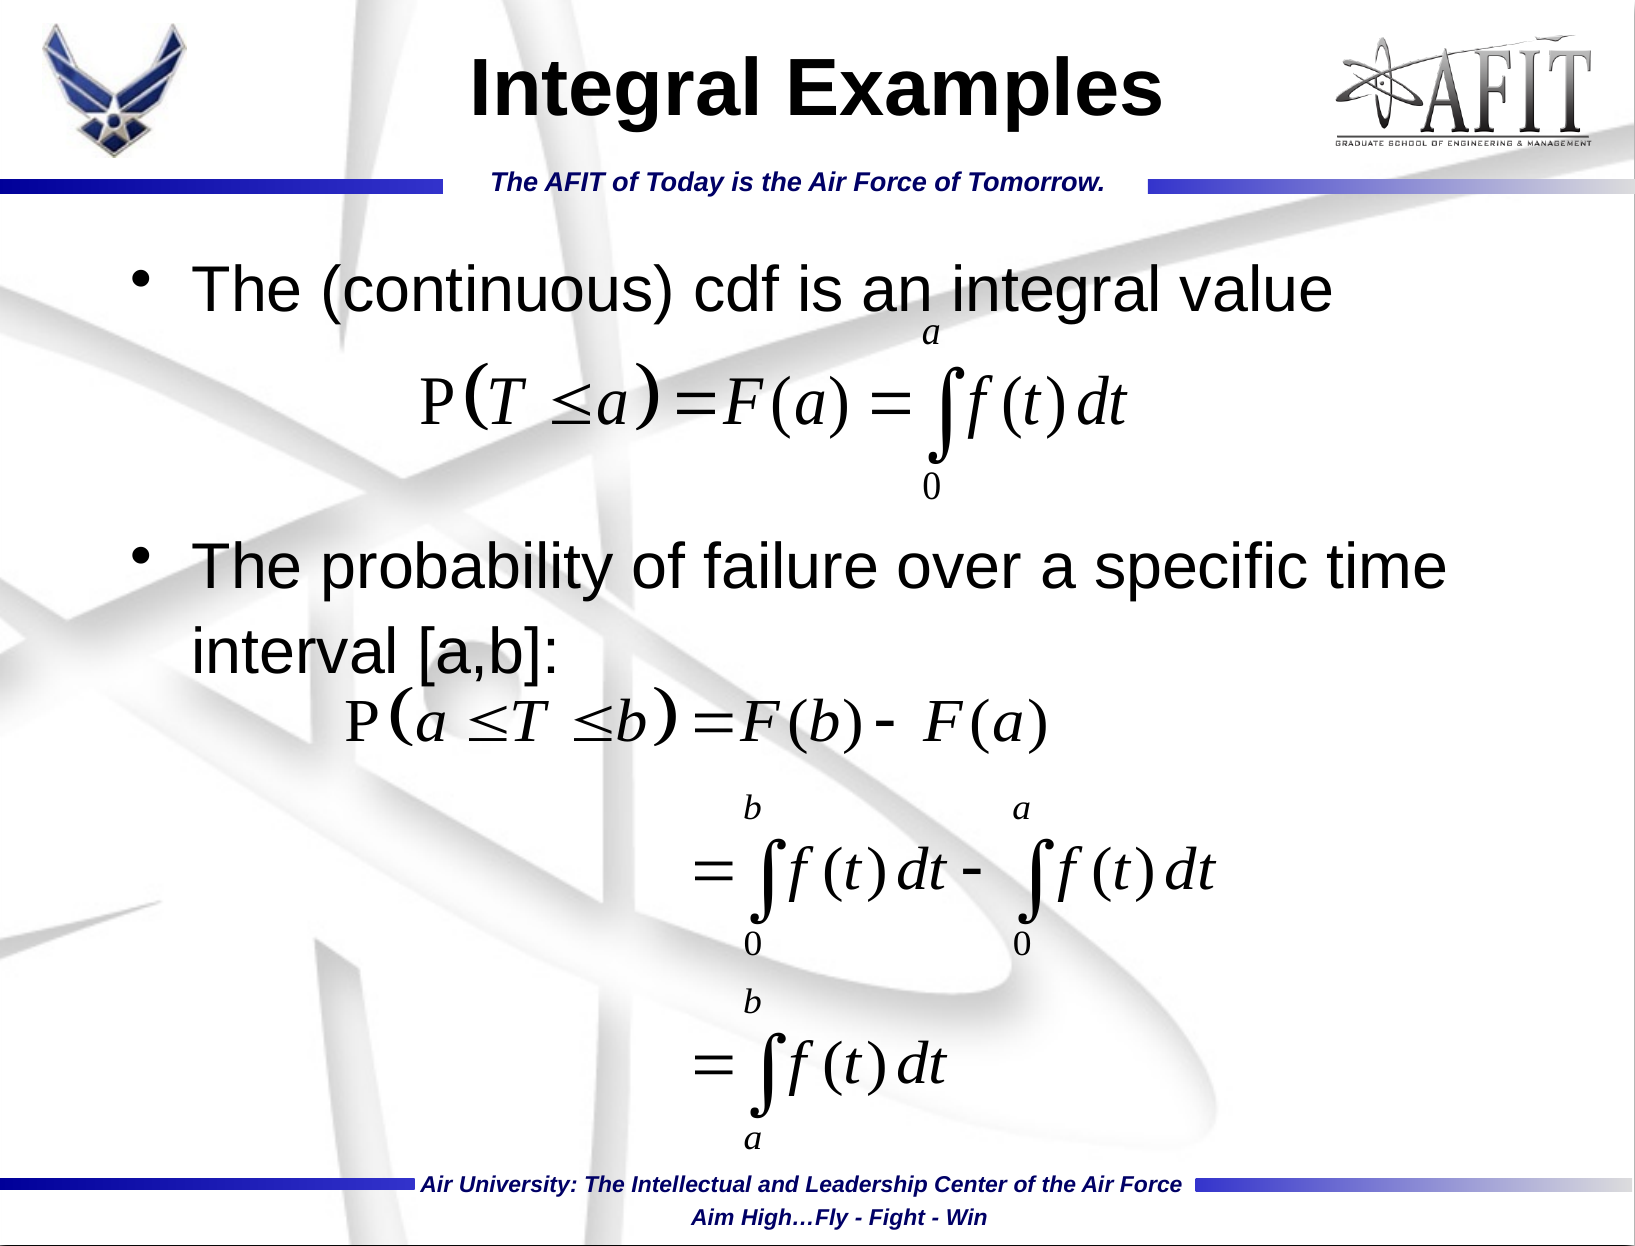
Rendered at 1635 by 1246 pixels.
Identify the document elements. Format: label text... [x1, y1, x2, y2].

title Integral Examples [0, 0, 1635, 187]
list The (continuous) cdf is an integral value The probability of failure over a specific time interval [a,b]: [113, 238, 1522, 987]
picture [0, 187, 1634, 1245]
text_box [409, 302, 1142, 518]
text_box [334, 675, 1233, 1165]
